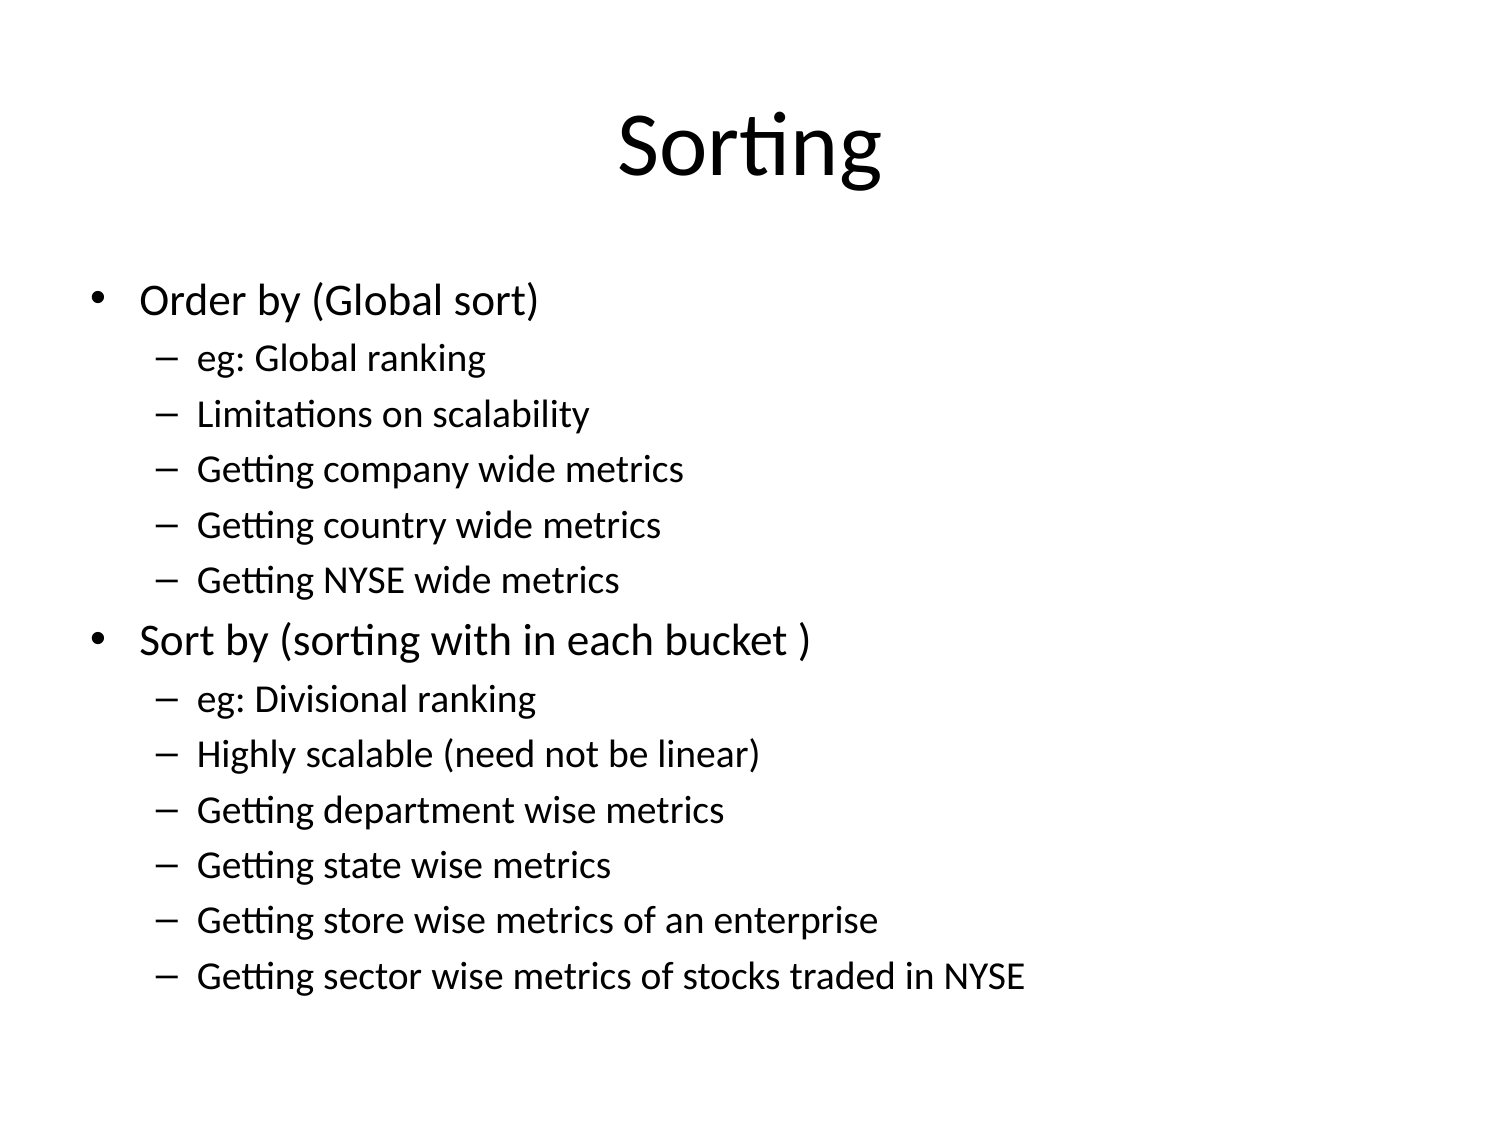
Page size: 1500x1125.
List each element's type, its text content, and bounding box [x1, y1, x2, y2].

title Sorting [75, 45, 1425, 233]
list Order by (Global sort) eg: Global ranking Limitations on scalability Getting company wide metrics Getting country wide metrics Getting NYSE wide metrics Sort by (sorting with in each bucket ) eg: Divisional ranking Highly scalable (need not be linear) Getting department wise metrics Getting state wise metrics Getting store wise metrics of an enterprise Getting sector wise metrics of stocks traded in NYSE [75, 262, 1425, 1005]
